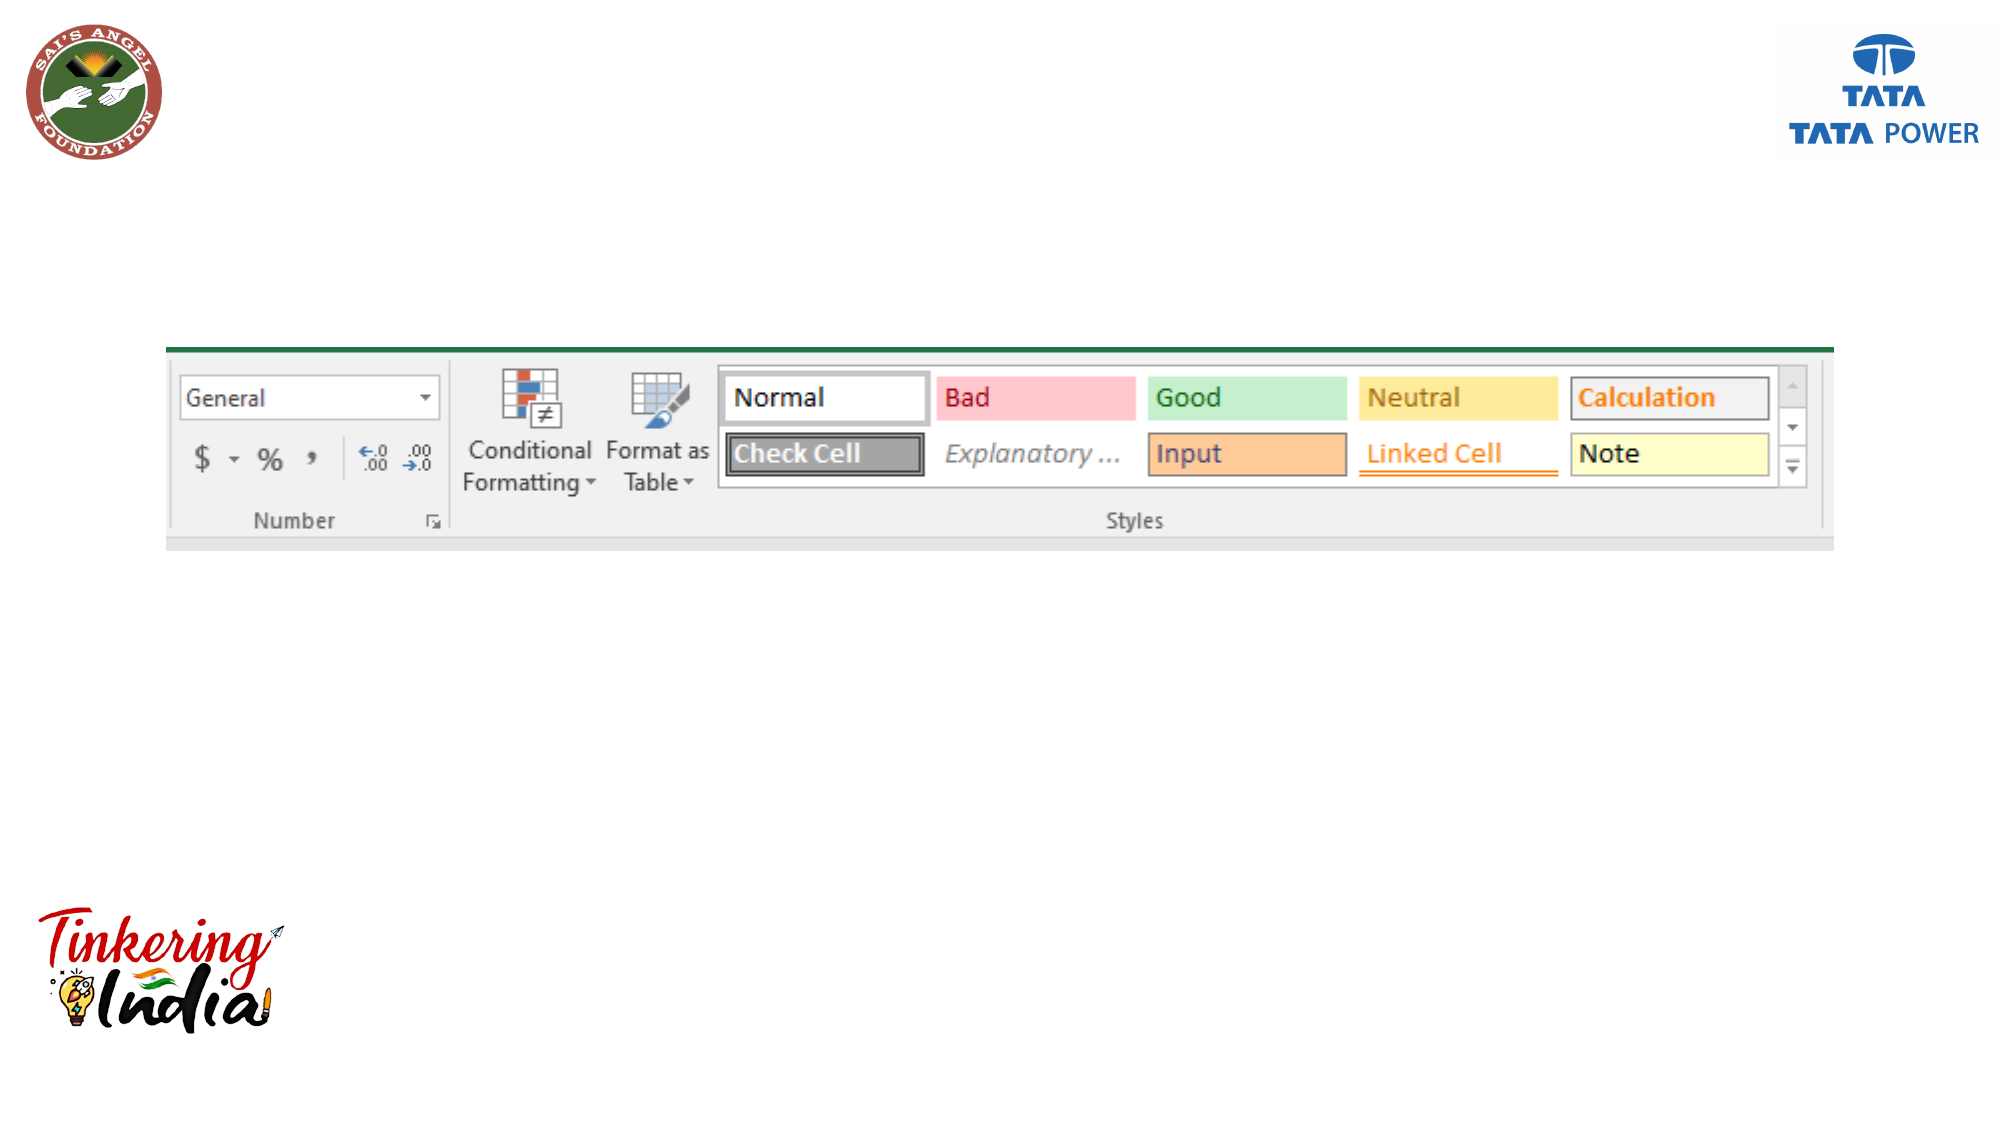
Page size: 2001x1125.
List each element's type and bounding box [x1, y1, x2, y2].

picture [1775, 19, 2000, 164]
picture [26, 24, 162, 160]
picture [166, 347, 1834, 551]
picture [26, 887, 301, 1043]
